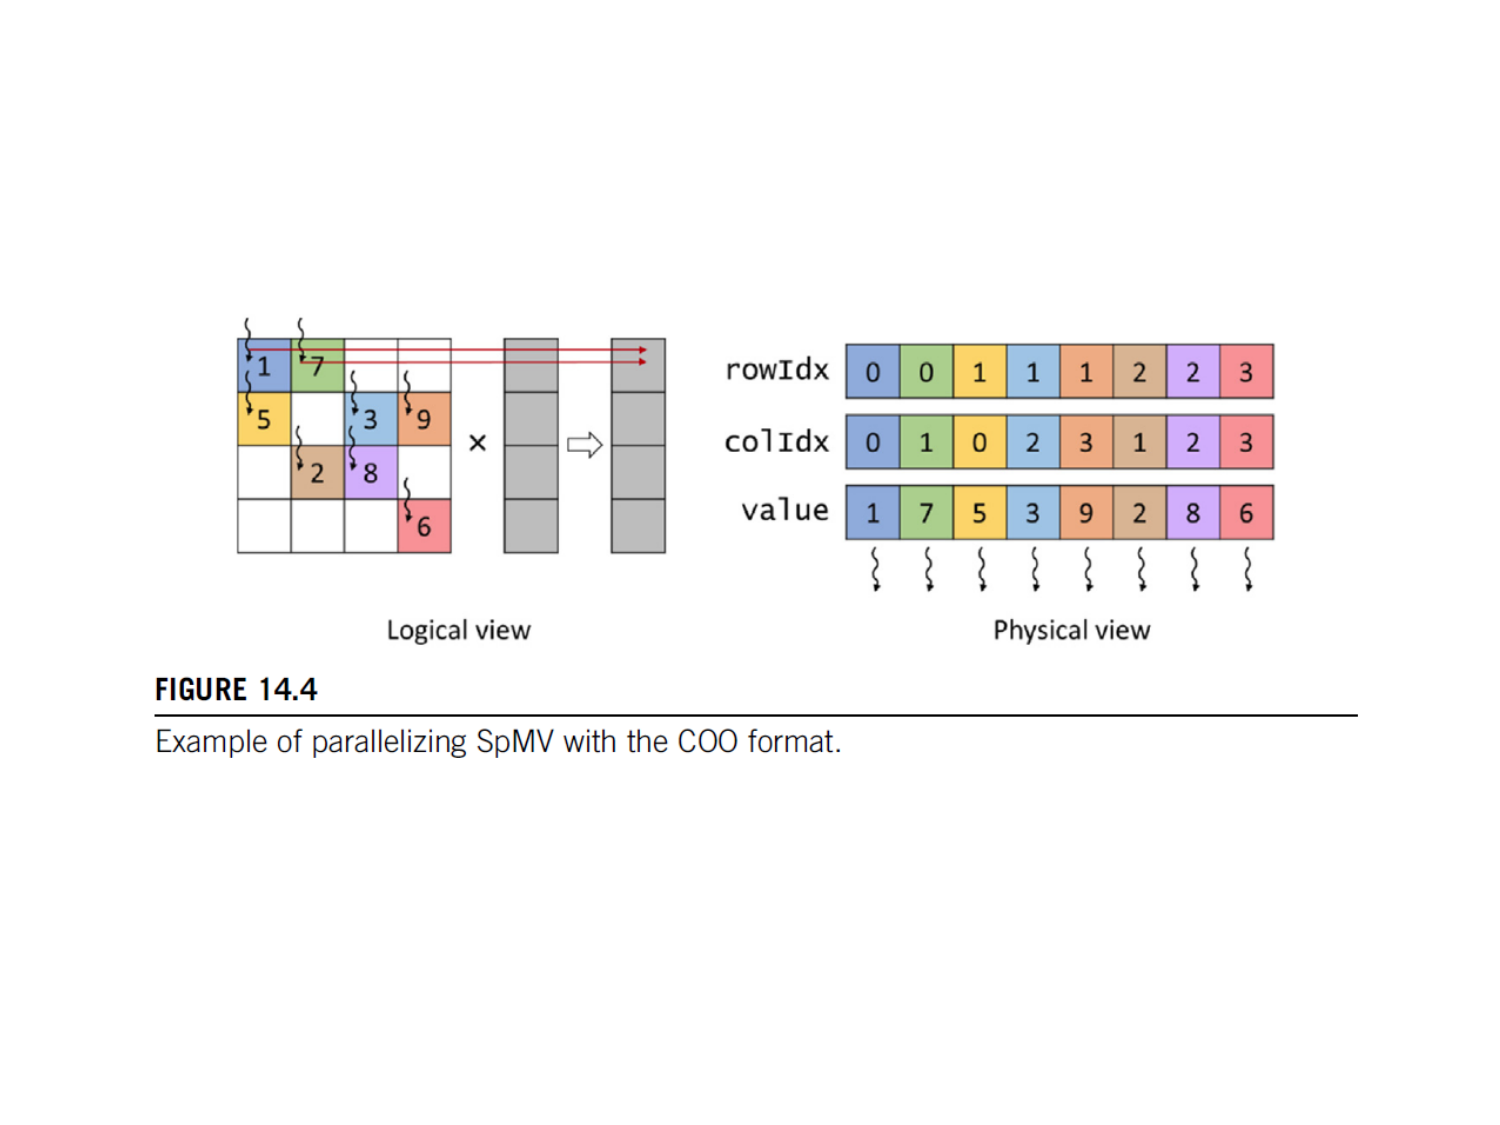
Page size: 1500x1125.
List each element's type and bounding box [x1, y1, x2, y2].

picture [137, 299, 1378, 779]
